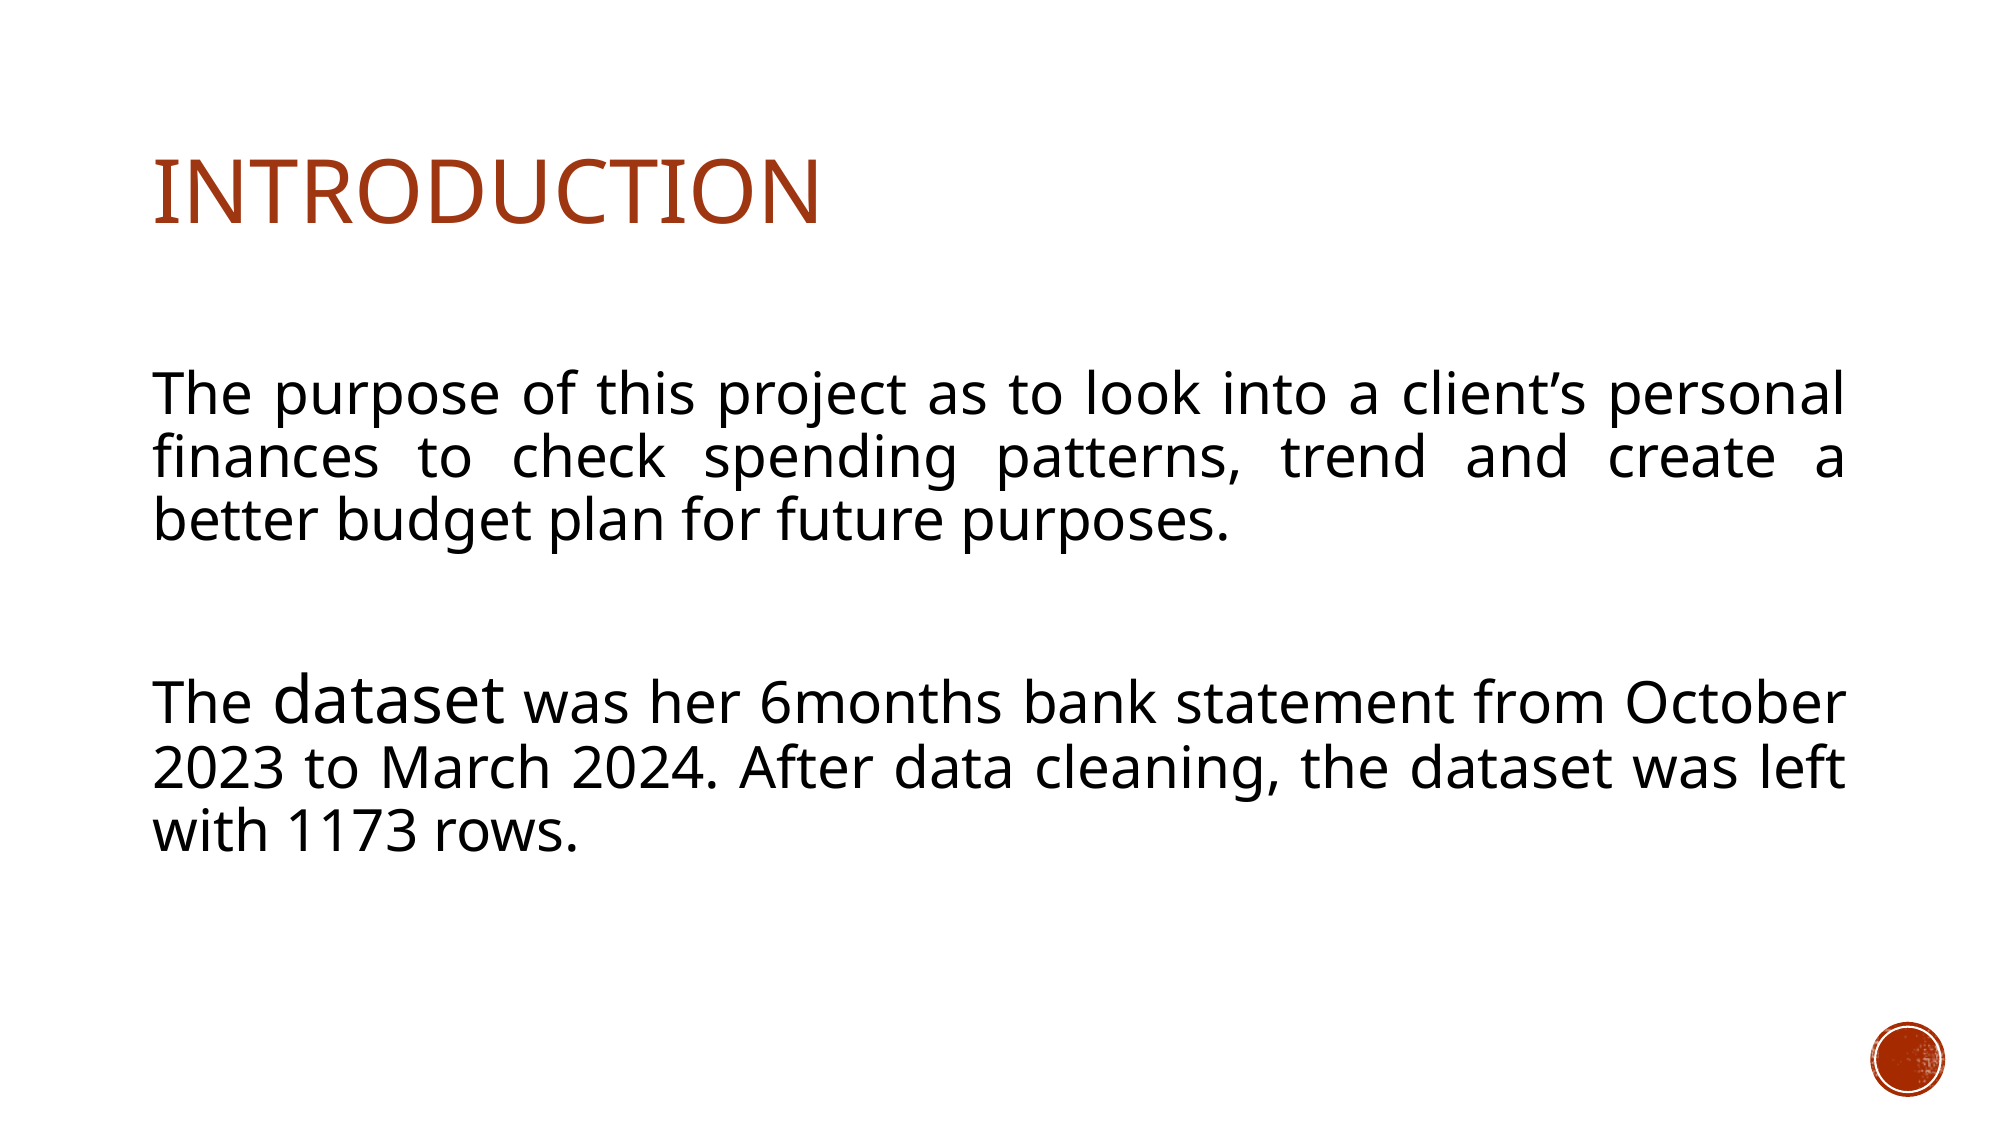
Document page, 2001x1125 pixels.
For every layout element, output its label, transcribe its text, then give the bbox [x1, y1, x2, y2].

title Introduction [137, 139, 1863, 357]
list The purpose of this project as to look into a client’s personal finances to check spending patterns, trend and create a better budget plan for future purposes. The dataset was her 6months bank statement from October 2023 to March 2024. After data cleaning, the dataset was left with 1173 rows. [137, 357, 1863, 1072]
